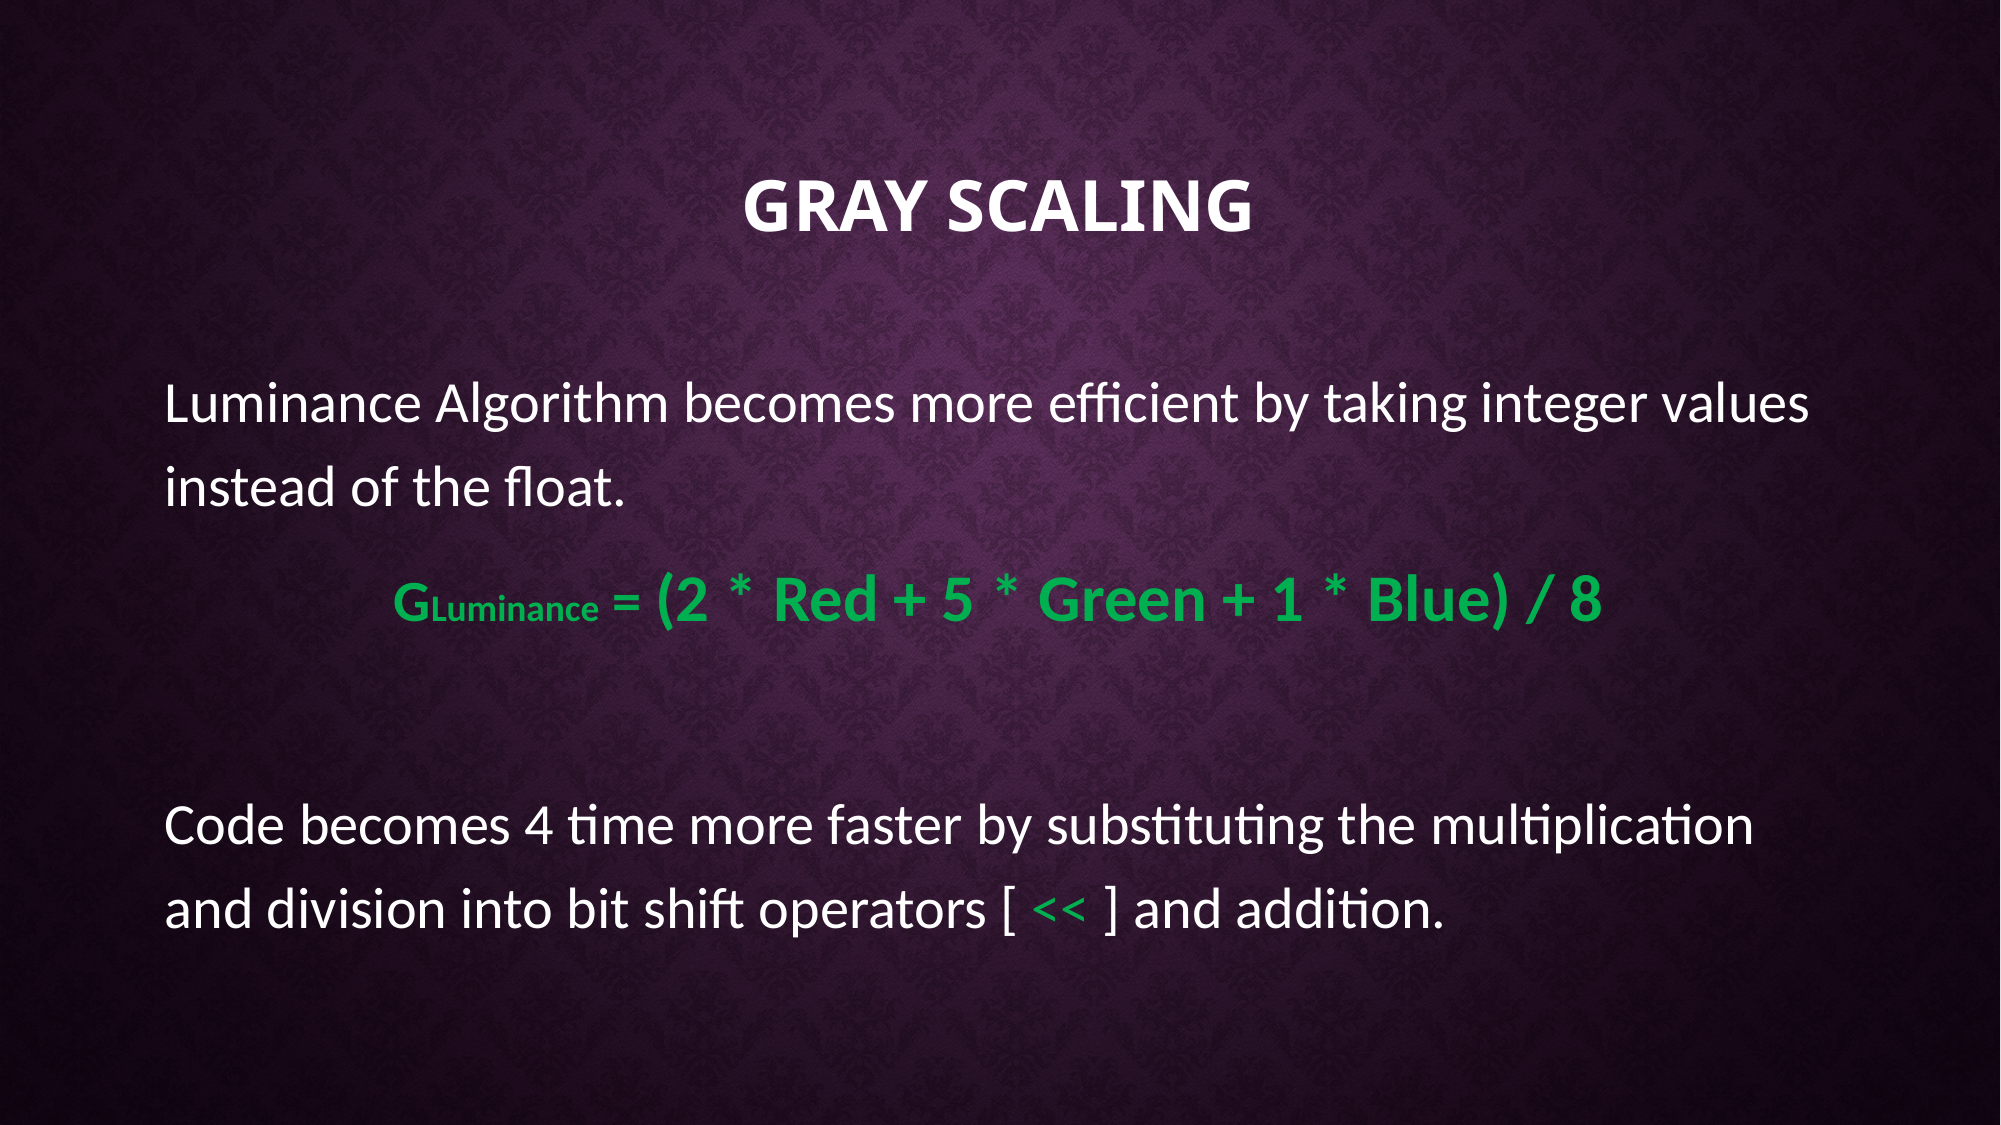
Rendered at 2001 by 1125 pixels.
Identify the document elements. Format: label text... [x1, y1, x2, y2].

title Gray scaling [149, 99, 1849, 318]
list Luminance Algorithm becomes more efficient by taking integer values instead of the float. GLuminance = (2 * Red + 5 * Green + 1 * Blue) / 8 Code becomes 4 time more faster by substituting the multiplication and division into bit shift operators [ << ] and addition. [149, 342, 1849, 1042]
